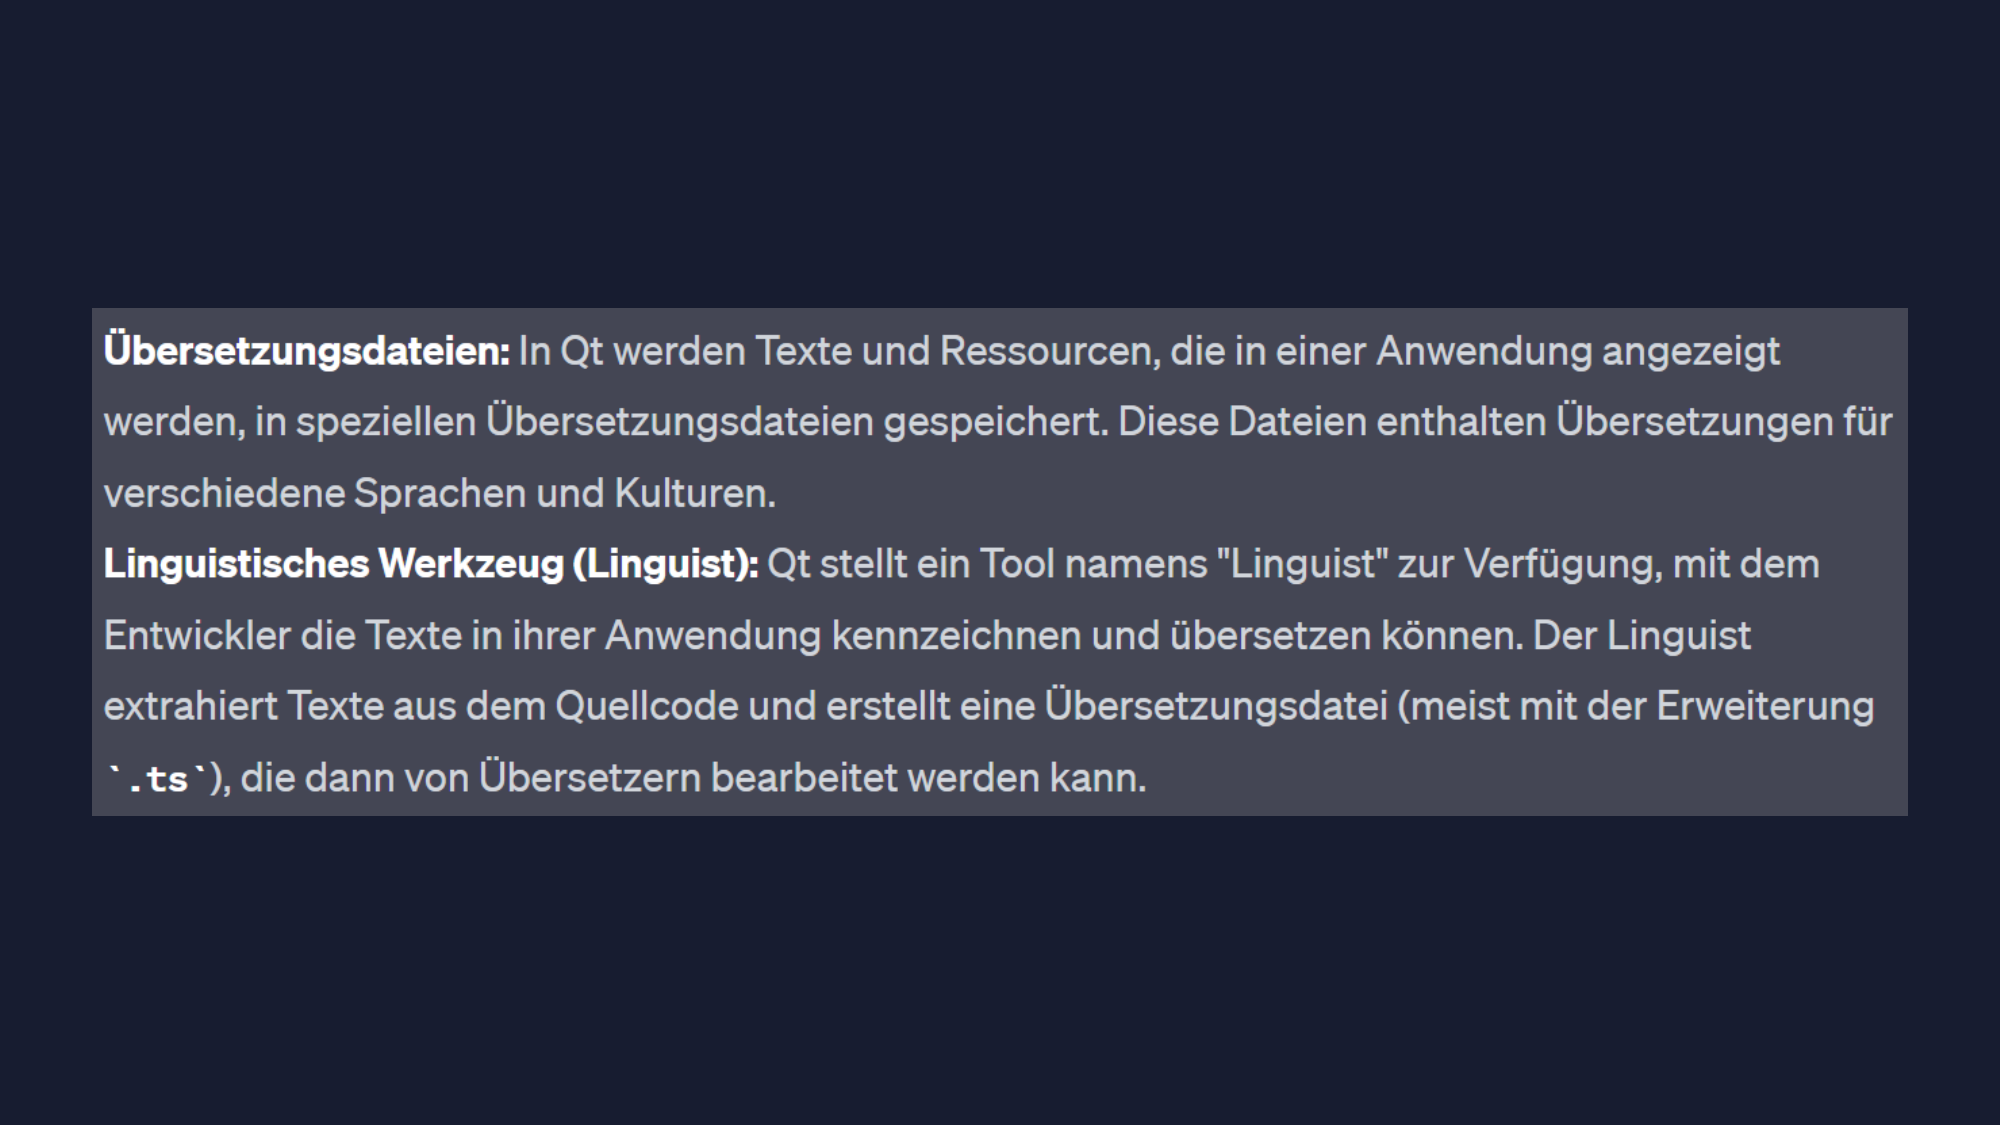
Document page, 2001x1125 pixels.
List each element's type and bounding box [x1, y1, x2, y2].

picture [92, 308, 1908, 816]
